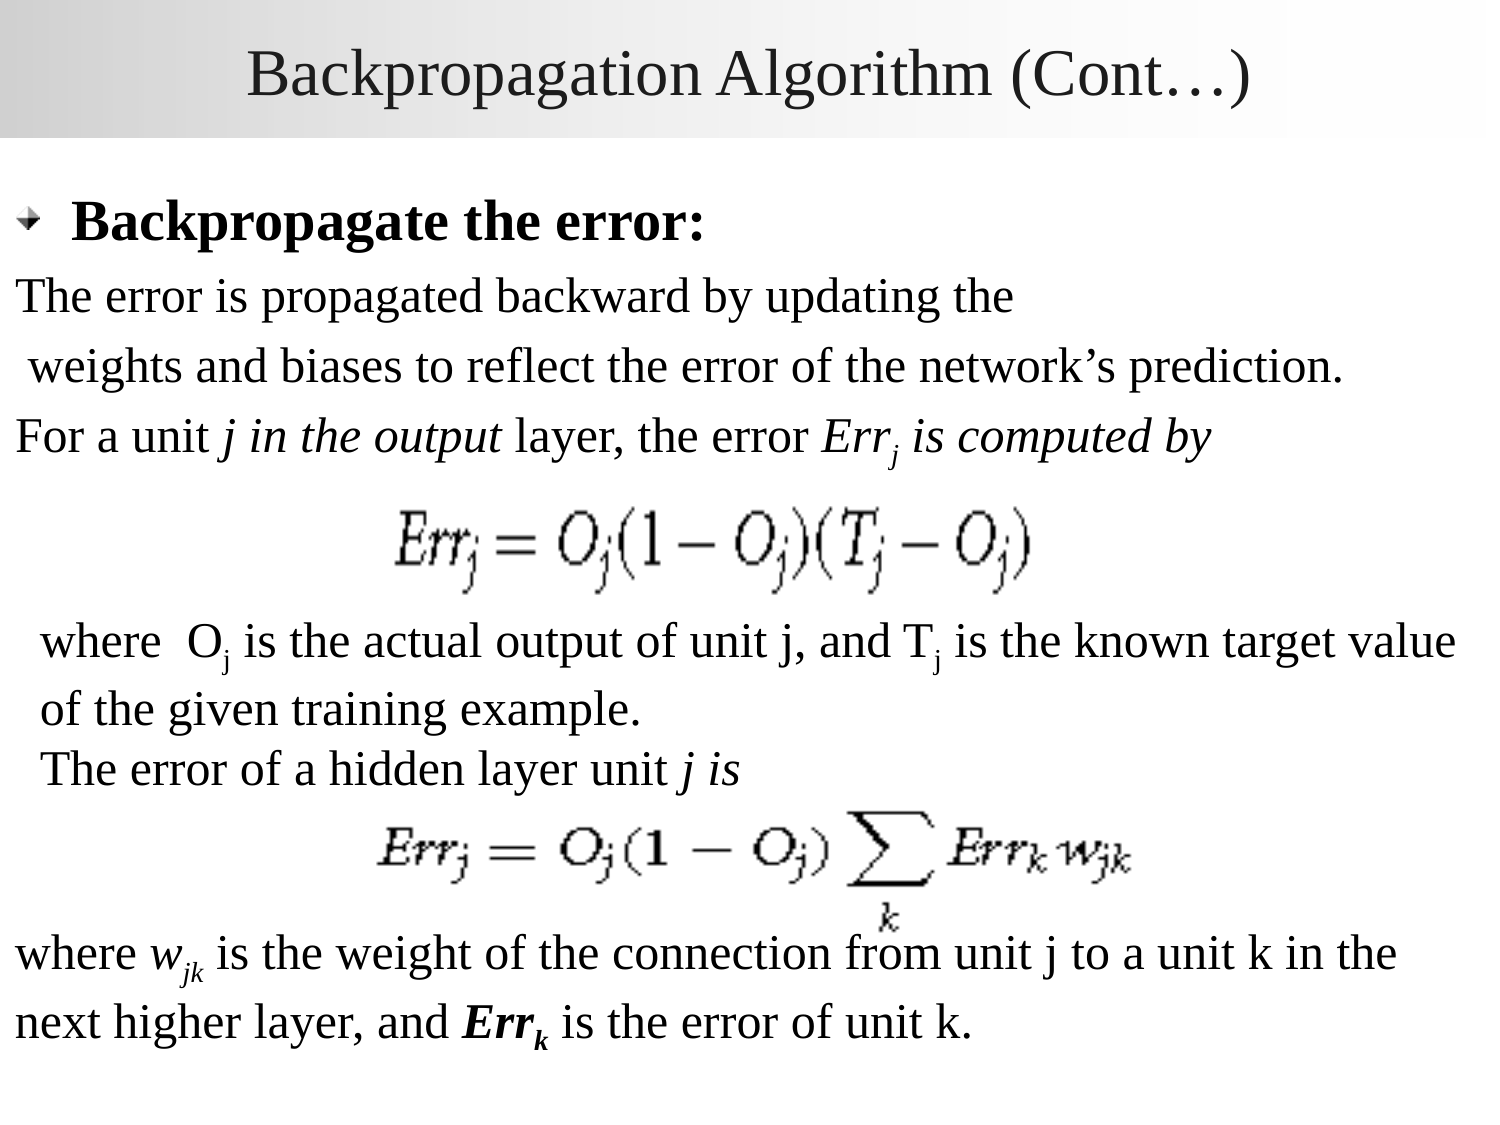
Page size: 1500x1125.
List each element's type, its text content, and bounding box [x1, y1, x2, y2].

title Backpropagation Algorithm (Cont…) [0, 0, 1500, 138]
text_box where wjk is the weight of the connection from unit j to a unit k in the next higher layer, and Errk is the error of unit k. [0, 912, 1500, 1064]
picture [374, 799, 1138, 938]
list Backpropagate the error: The error is propagated backward by updating the weights and biases to reflect the error of the network’s prediction. For a unit j in the output layer, the error Errj is computed by [0, 174, 1500, 912]
picture [374, 487, 1038, 613]
picture [15, 205, 40, 230]
text_box where Oj is the actual output of unit j, and Tj is the known target value of the given training example. The error of a hidden layer unit j is [24, 599, 1500, 912]
